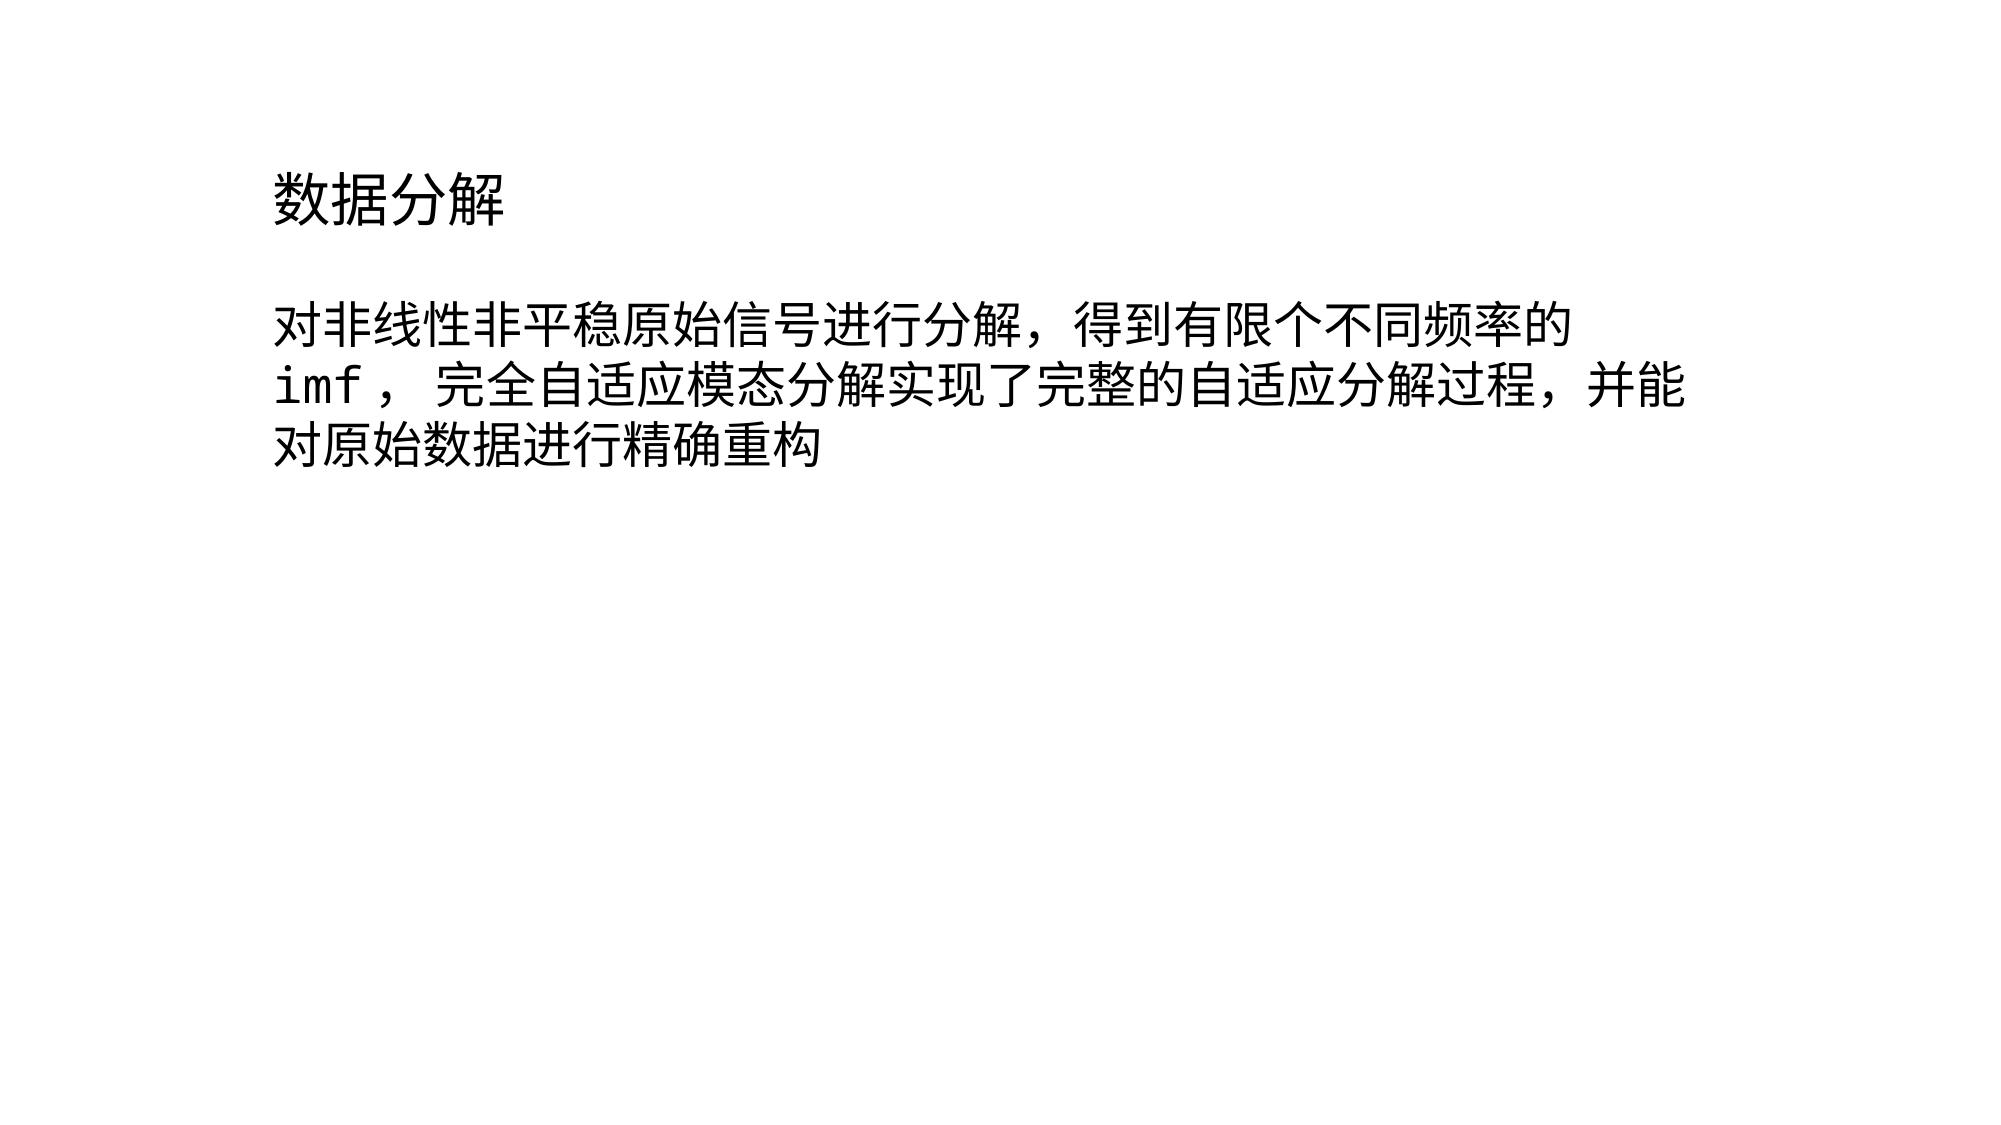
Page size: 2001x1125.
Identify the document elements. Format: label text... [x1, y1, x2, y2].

text_box 数据分解 对非线性非平稳原始信号进行分解，得到有限个不同频率的imf， 完全自适应模态分解实现了完整的自适应分解过程，并能对原始数据进行精确重构 [257, 155, 1742, 481]
